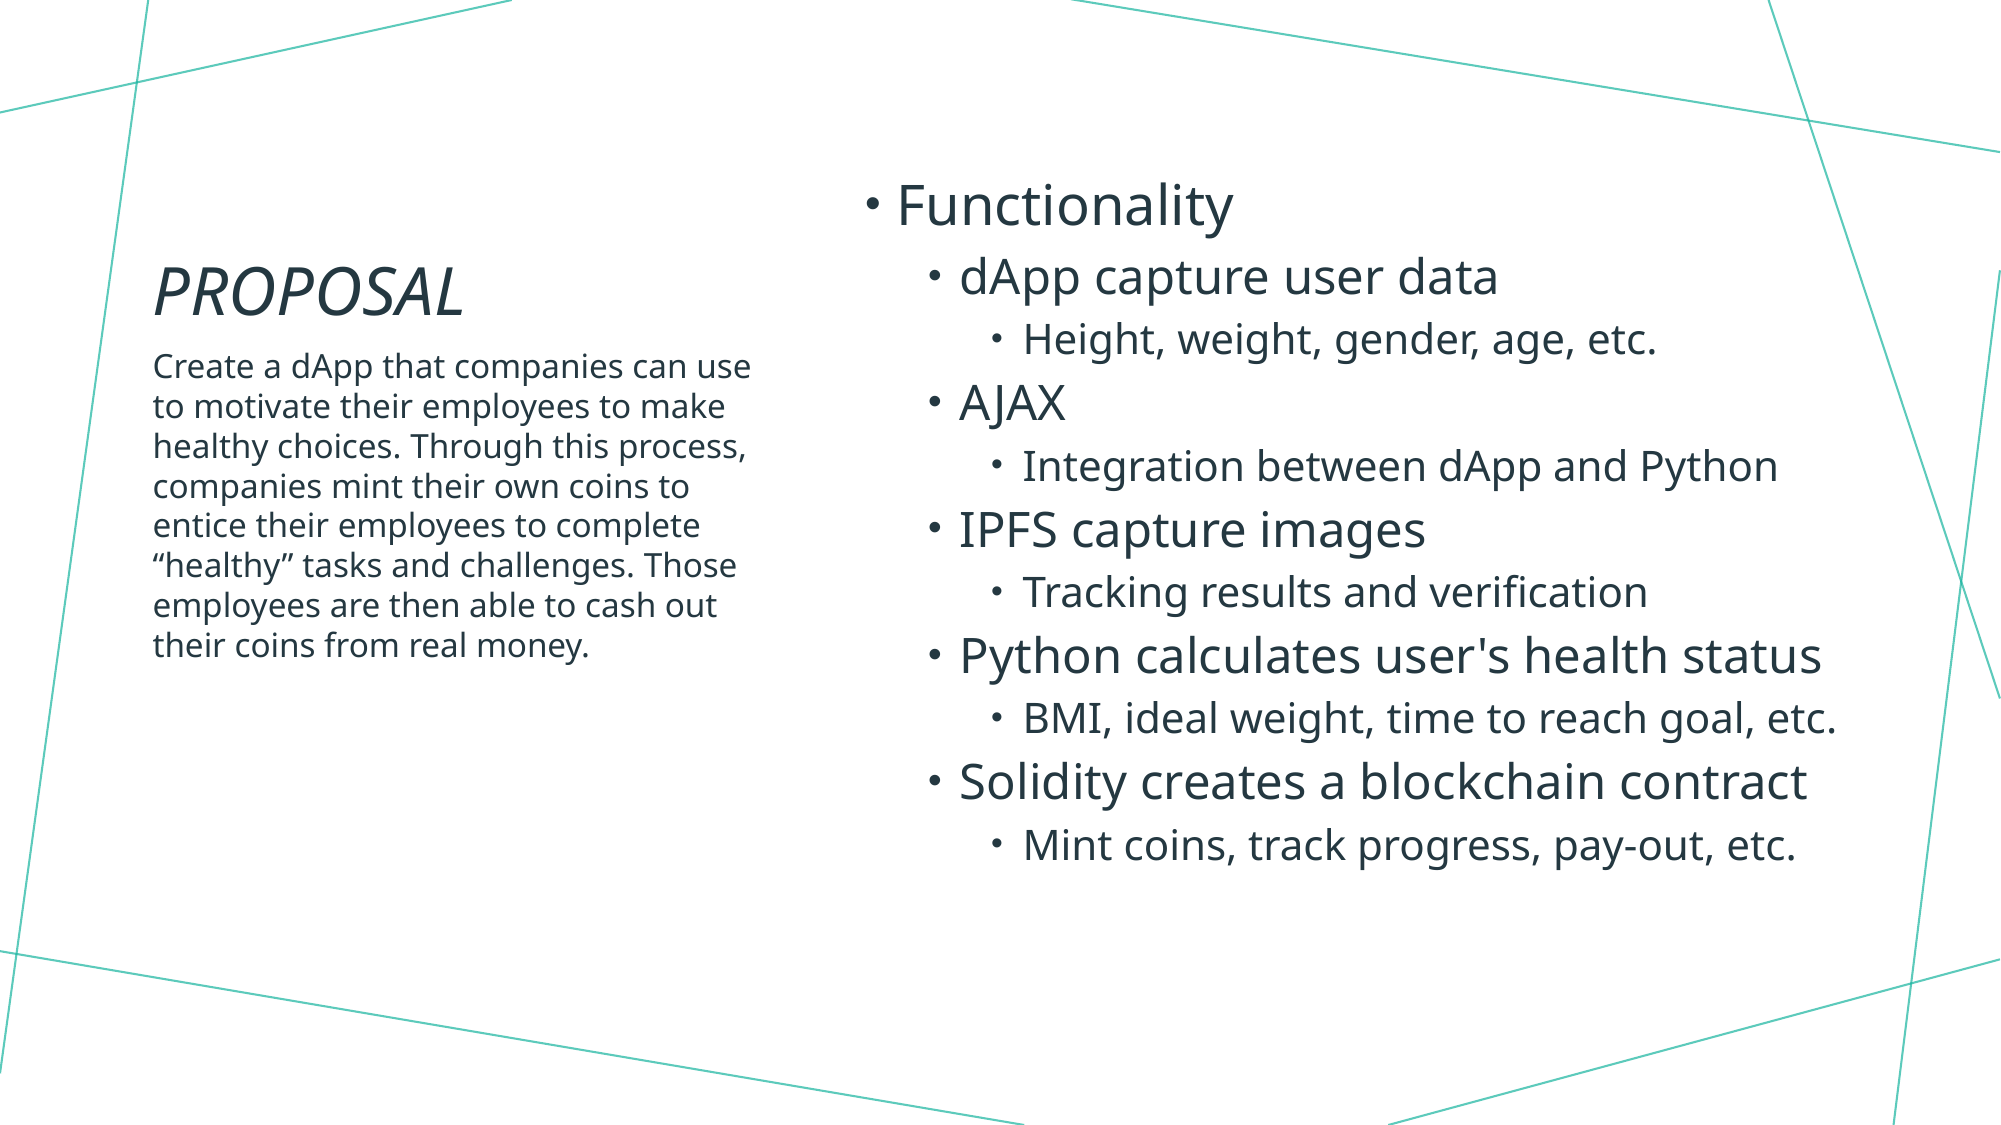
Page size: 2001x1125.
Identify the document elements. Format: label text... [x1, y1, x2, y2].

list Create a dApp that companies can use to motivate their employees to make healthy choices. Through this process, companies mint their own coins to entice their employees to complete “healthy” tasks and challenges. Those employees are then able to cash out their coins from real money. [137, 337, 783, 963]
list Functionality dApp capture user data Height, weight, gender, age, etc. AJAX Integration between dApp and Python IPFS capture images Tracking results and verification Python calculates user's health status BMI, ideal weight, time to reach goal, etc. Solidity creates a blockchain contract Mint coins, track progress, pay-out, etc. [850, 161, 1863, 962]
title proposal [137, 75, 783, 337]
